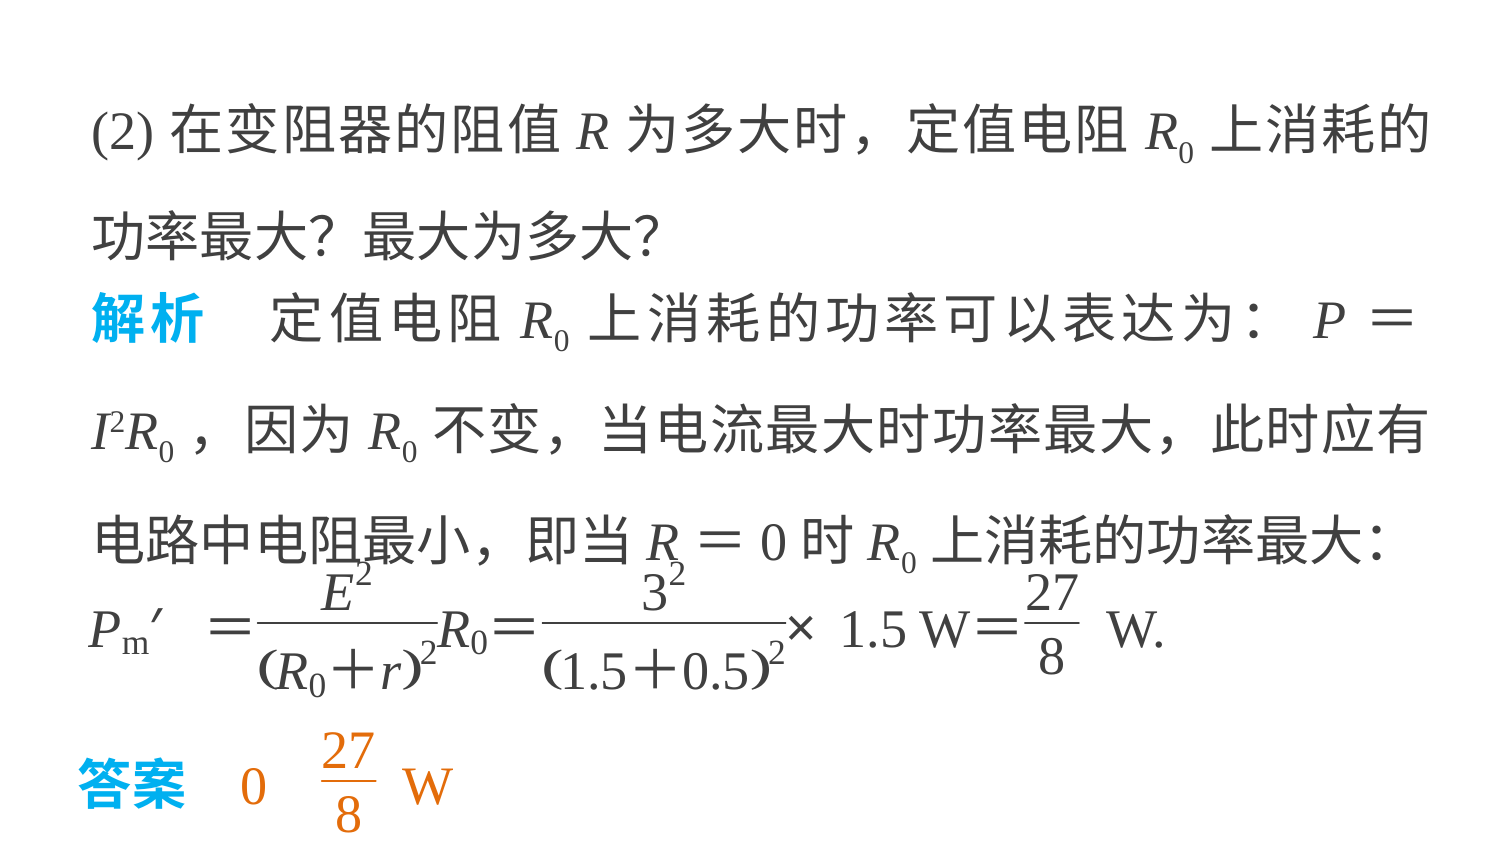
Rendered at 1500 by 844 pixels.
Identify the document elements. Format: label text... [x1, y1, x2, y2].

text_box (2)在变阻器的阻值R为多大时，定值电阻R0上消耗的功率最大？最大为多大？ [76, 51, 1447, 239]
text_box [77, 719, 1232, 844]
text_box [76, 239, 1448, 789]
